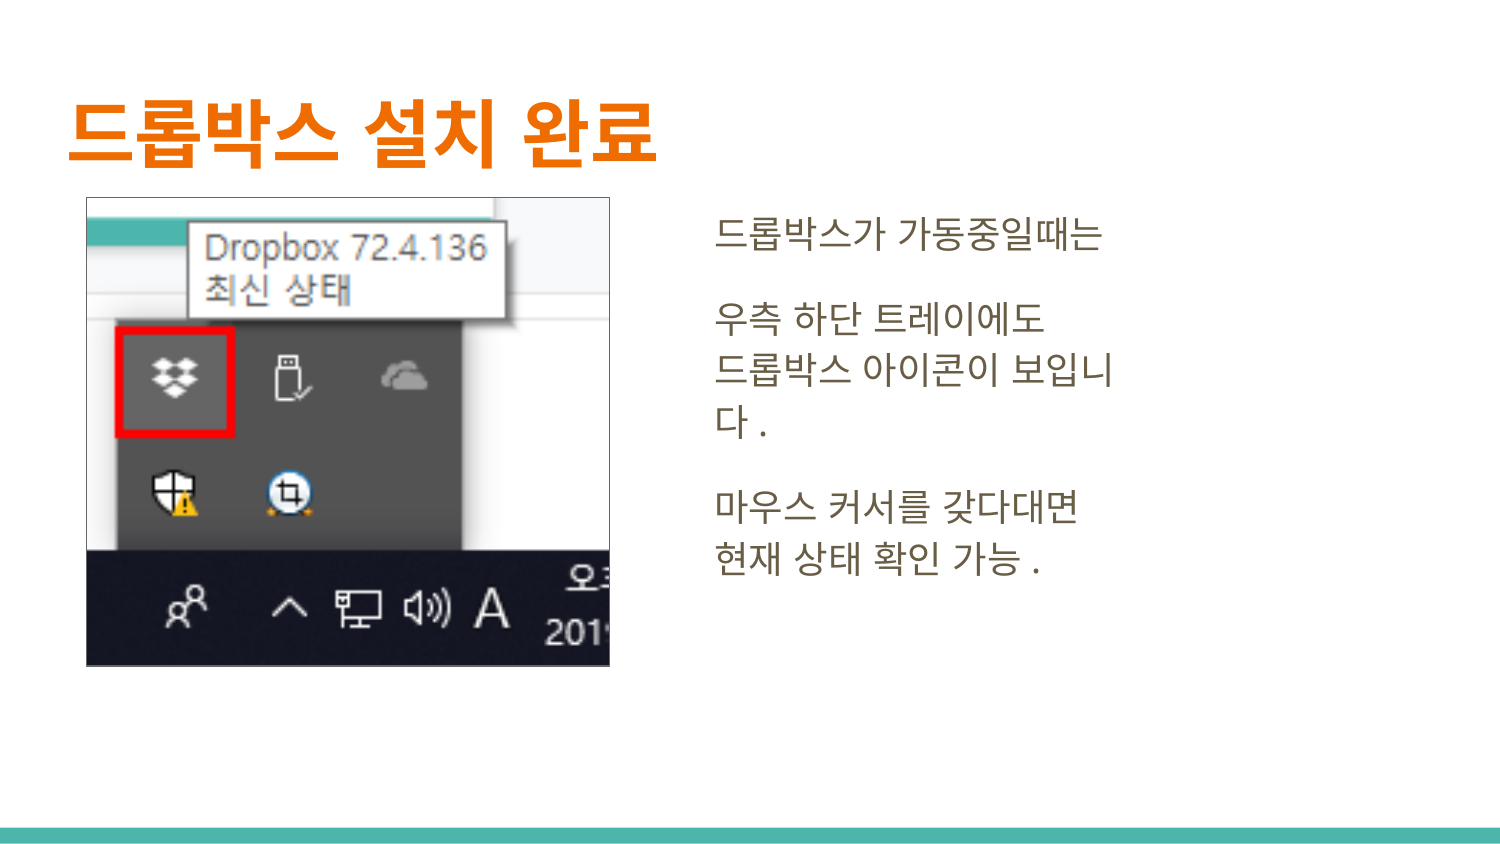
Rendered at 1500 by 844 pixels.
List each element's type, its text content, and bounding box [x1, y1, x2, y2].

list 드롭박스가 가동중일때는 우측 하단 트레이에도 드롭박스 아이콘이 보입니다. 마우스 커서를 갖다대면 현재 상태 확인 가능. [699, 189, 1166, 731]
title 드롭박스 설치 완료 [51, 72, 1449, 189]
picture [87, 197, 609, 666]
